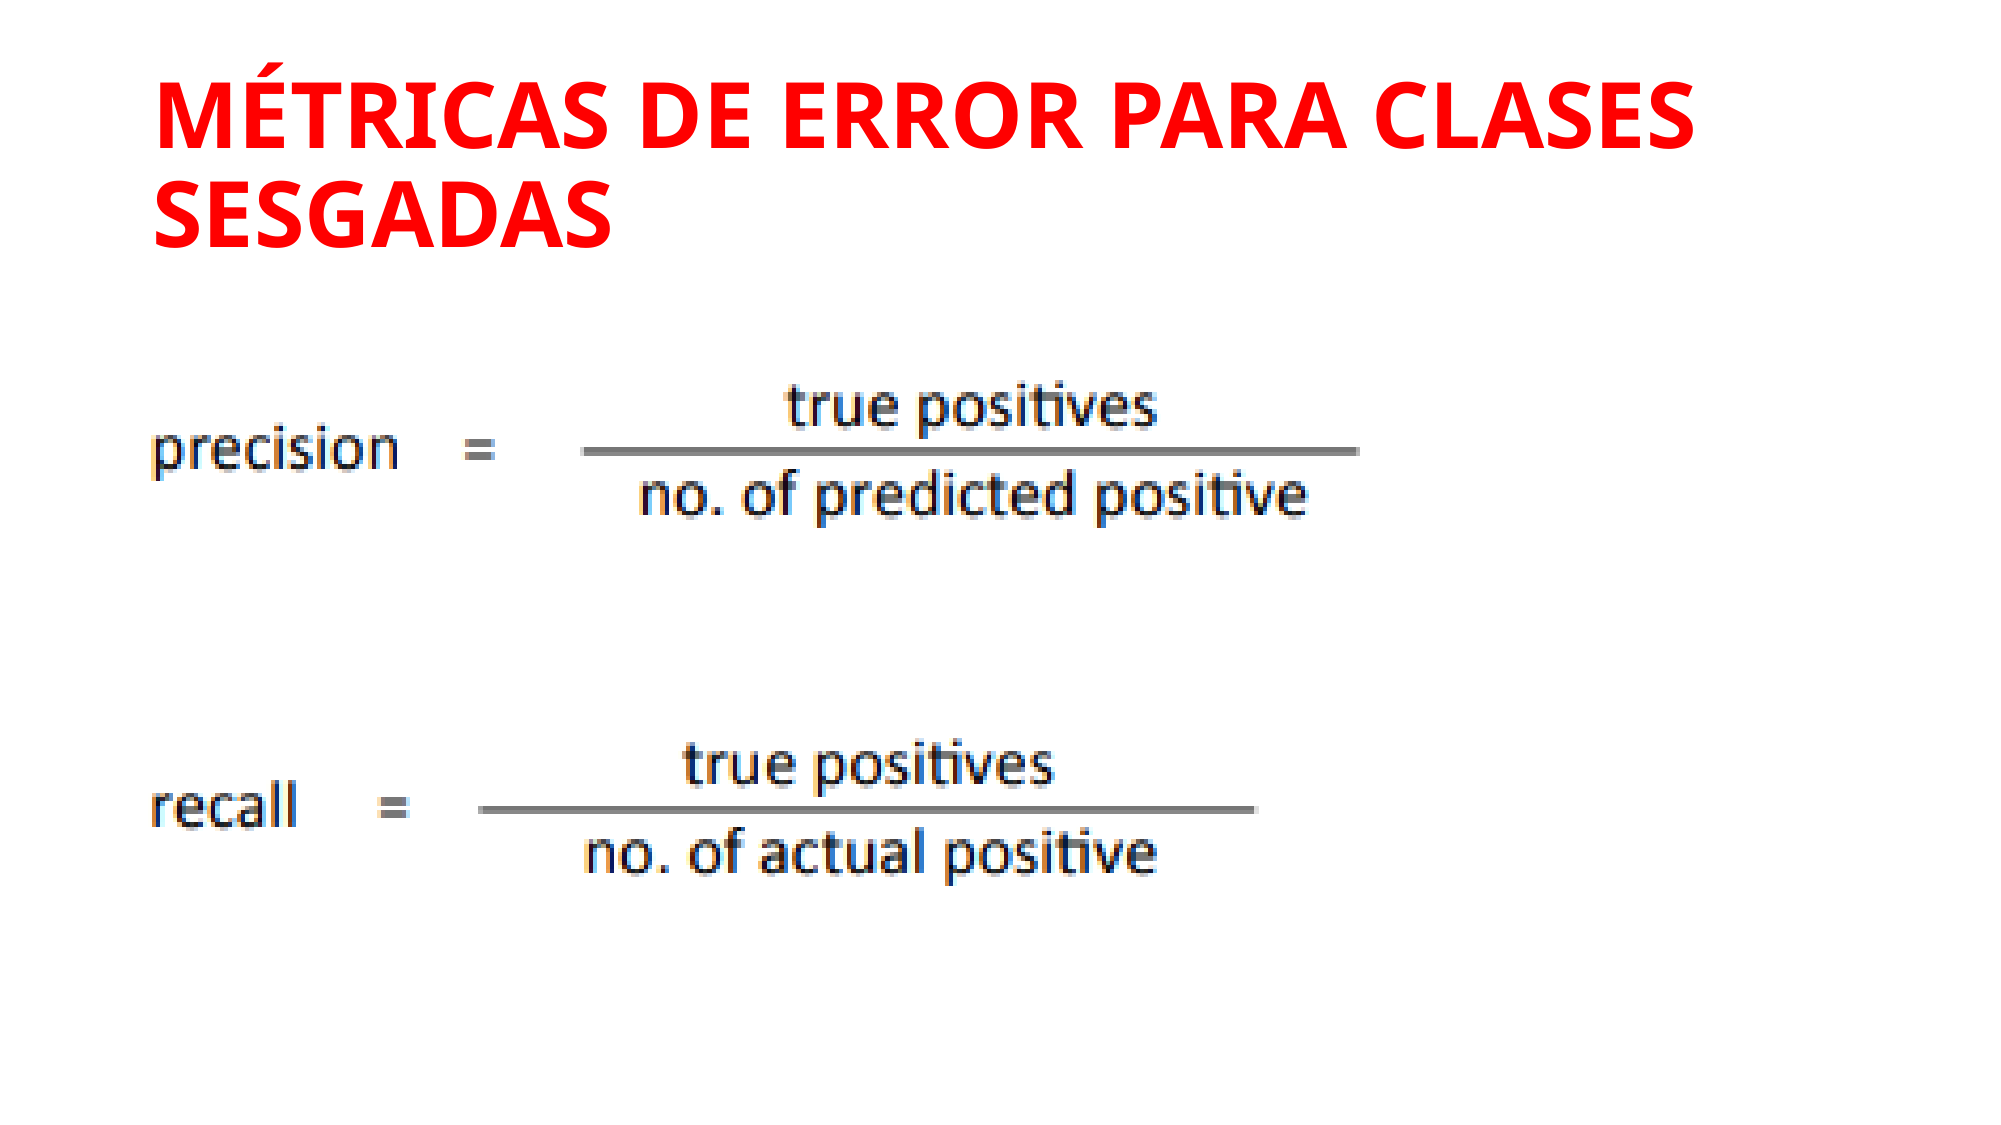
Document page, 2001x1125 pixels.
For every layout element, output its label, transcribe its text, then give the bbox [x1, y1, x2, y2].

title MÉTRICAS DE ERROR PARA CLASES SESGADAS [137, 59, 1902, 278]
picture [138, 277, 1415, 550]
picture [137, 704, 1327, 904]
